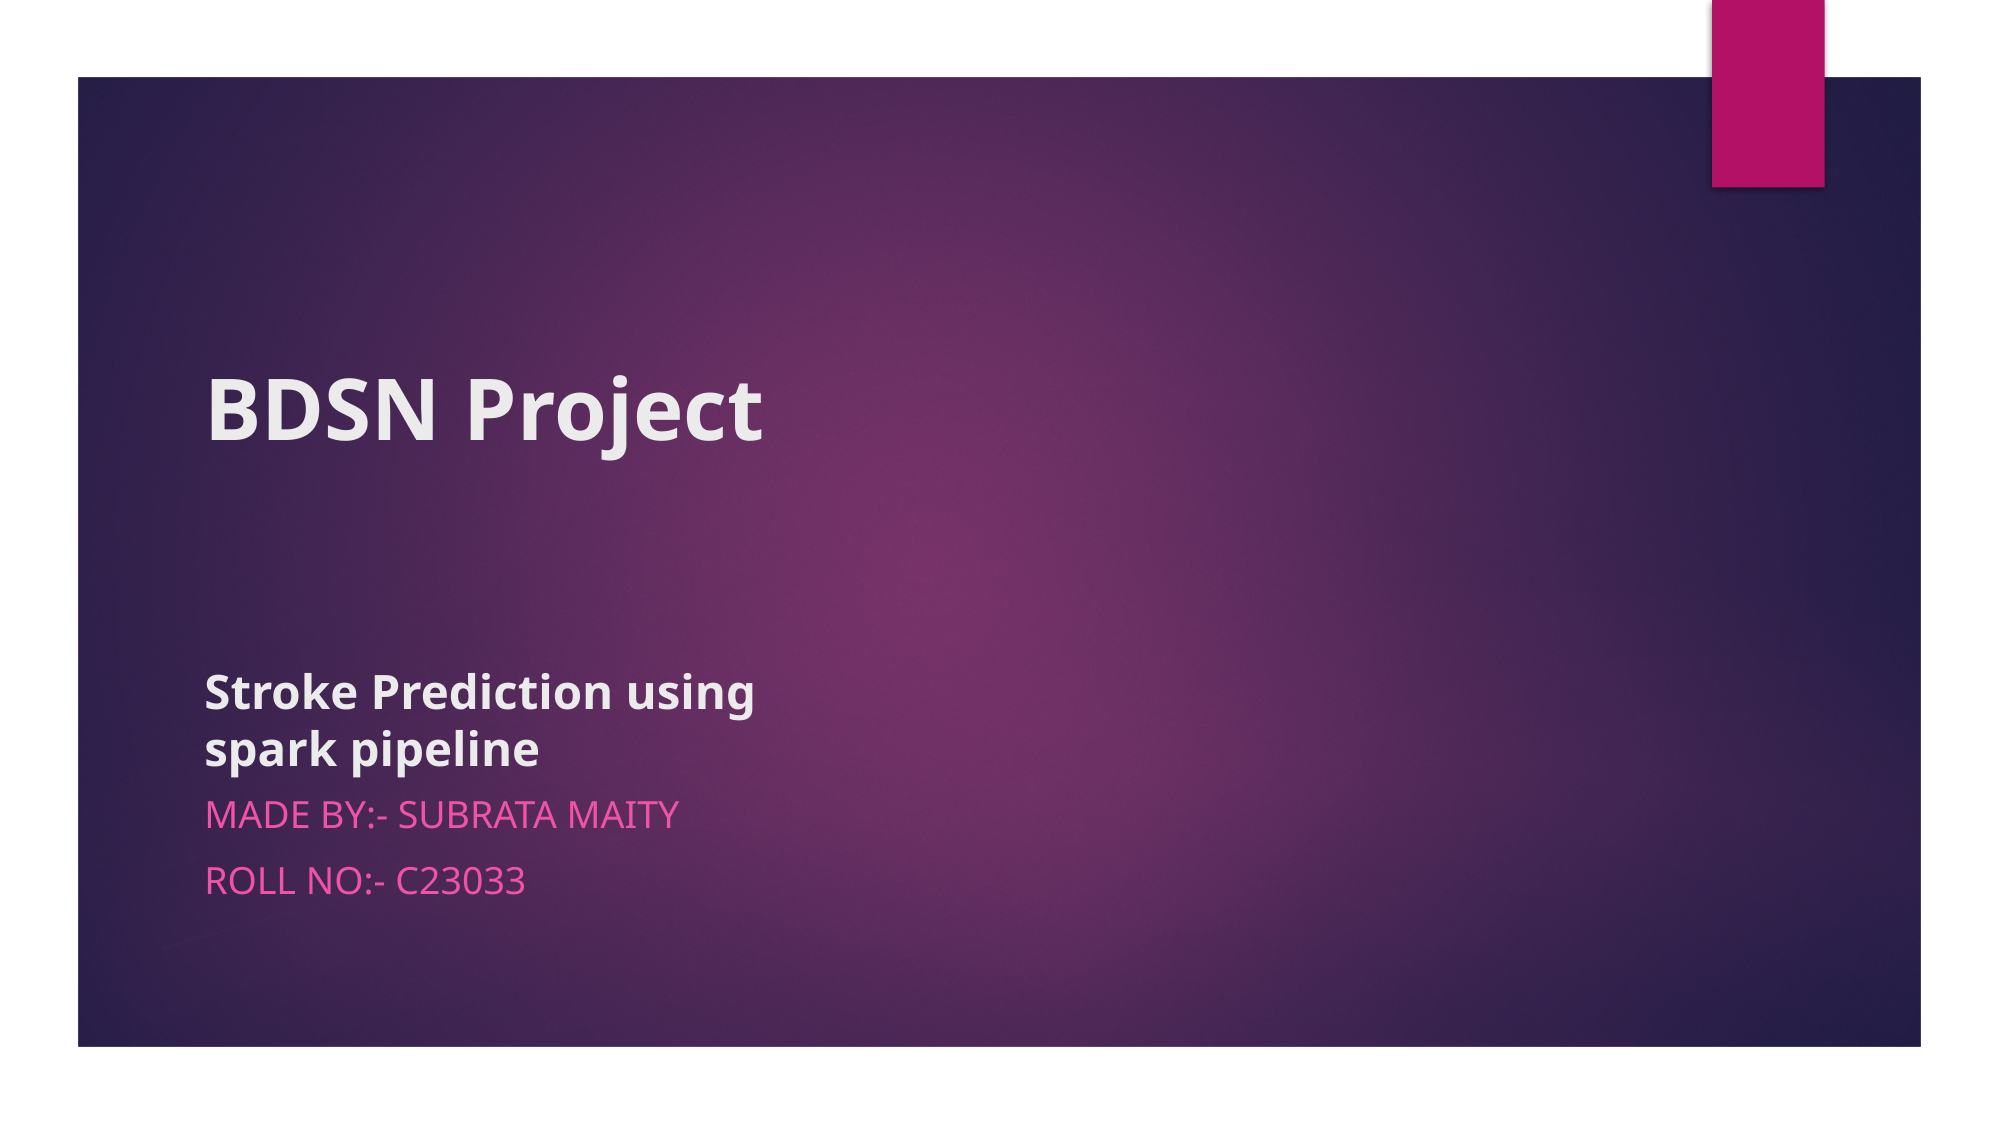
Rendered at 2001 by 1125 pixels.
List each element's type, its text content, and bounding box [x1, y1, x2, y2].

subtitle Made by:- SUBRATA MAITY Roll No:- C23033 [189, 783, 1638, 925]
title BDSN Project Stroke Prediction using spark pipeline [189, 344, 1638, 783]
